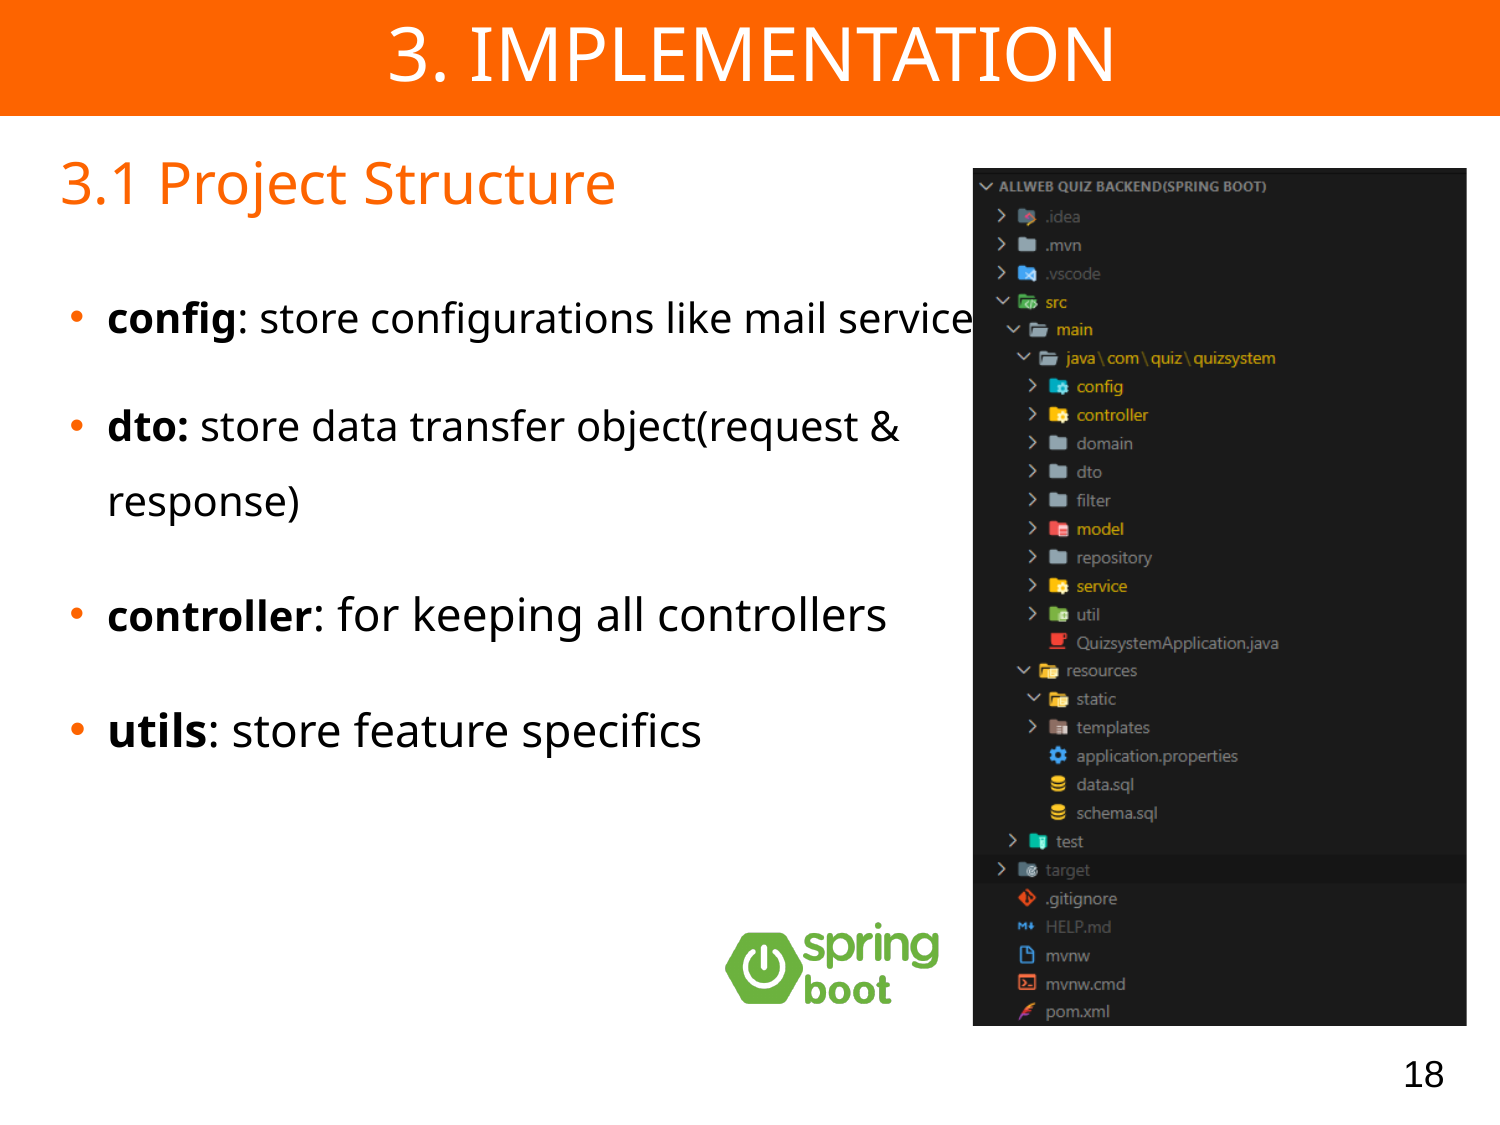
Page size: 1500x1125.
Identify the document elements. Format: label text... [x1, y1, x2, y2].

picture [972, 168, 1467, 1027]
text_box config: store configurations like mail service dto: store data transfer object(request & response) controller: for keeping all controllers utils: store feature specifics [54, 258, 967, 936]
list 3.1 Project Structure [45, 147, 973, 225]
slide_number 18 [1059, 1042, 1460, 1103]
picture [722, 910, 943, 1027]
list 3. IMPLEMENTATION [45, 0, 1461, 115]
